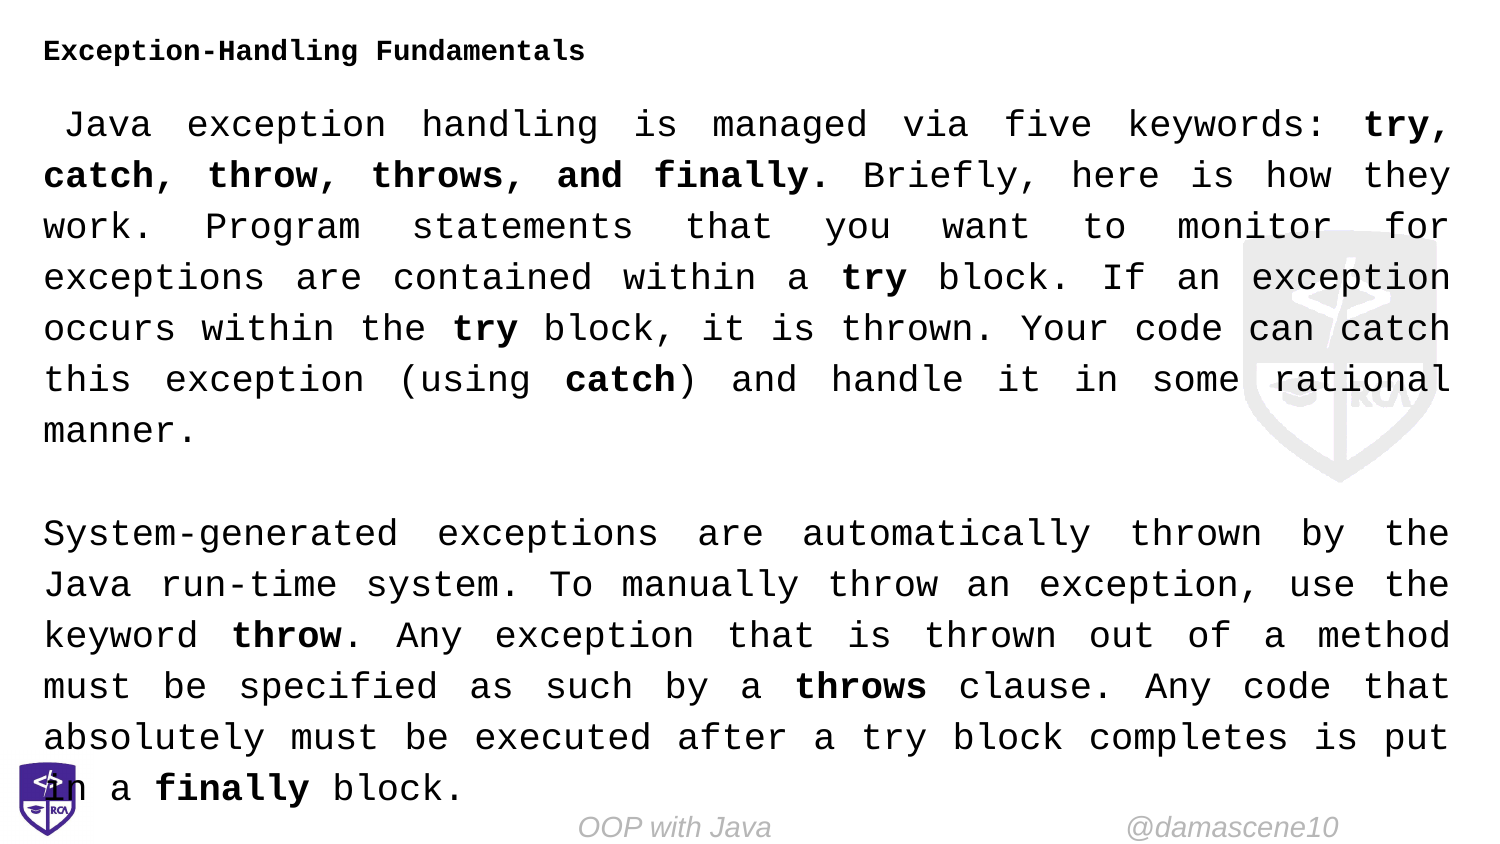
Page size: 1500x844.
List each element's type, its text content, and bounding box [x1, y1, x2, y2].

picture [0, 750, 94, 844]
title Exception-Handling Fundamentals [28, 10, 1426, 77]
list Java exception handling is managed via five keywords: try, catch, throw, throws, and finally. Briefly, here is how they work. Program statements that you want to monitor for exceptions are contained within a try block. If an exception occurs within the try block, it is thrown. Your code can catch this exception (using catch) and handle it in some rational manner. System-generated exceptions are automatically thrown by the Java run-time system. To manually throw an exception, use the keyword throw. Any exception that is thrown out of a method must be specified as such by a throws clause. Any code that absolutely must be executed after a try block completes is put in a finally block. [28, 77, 1467, 824]
